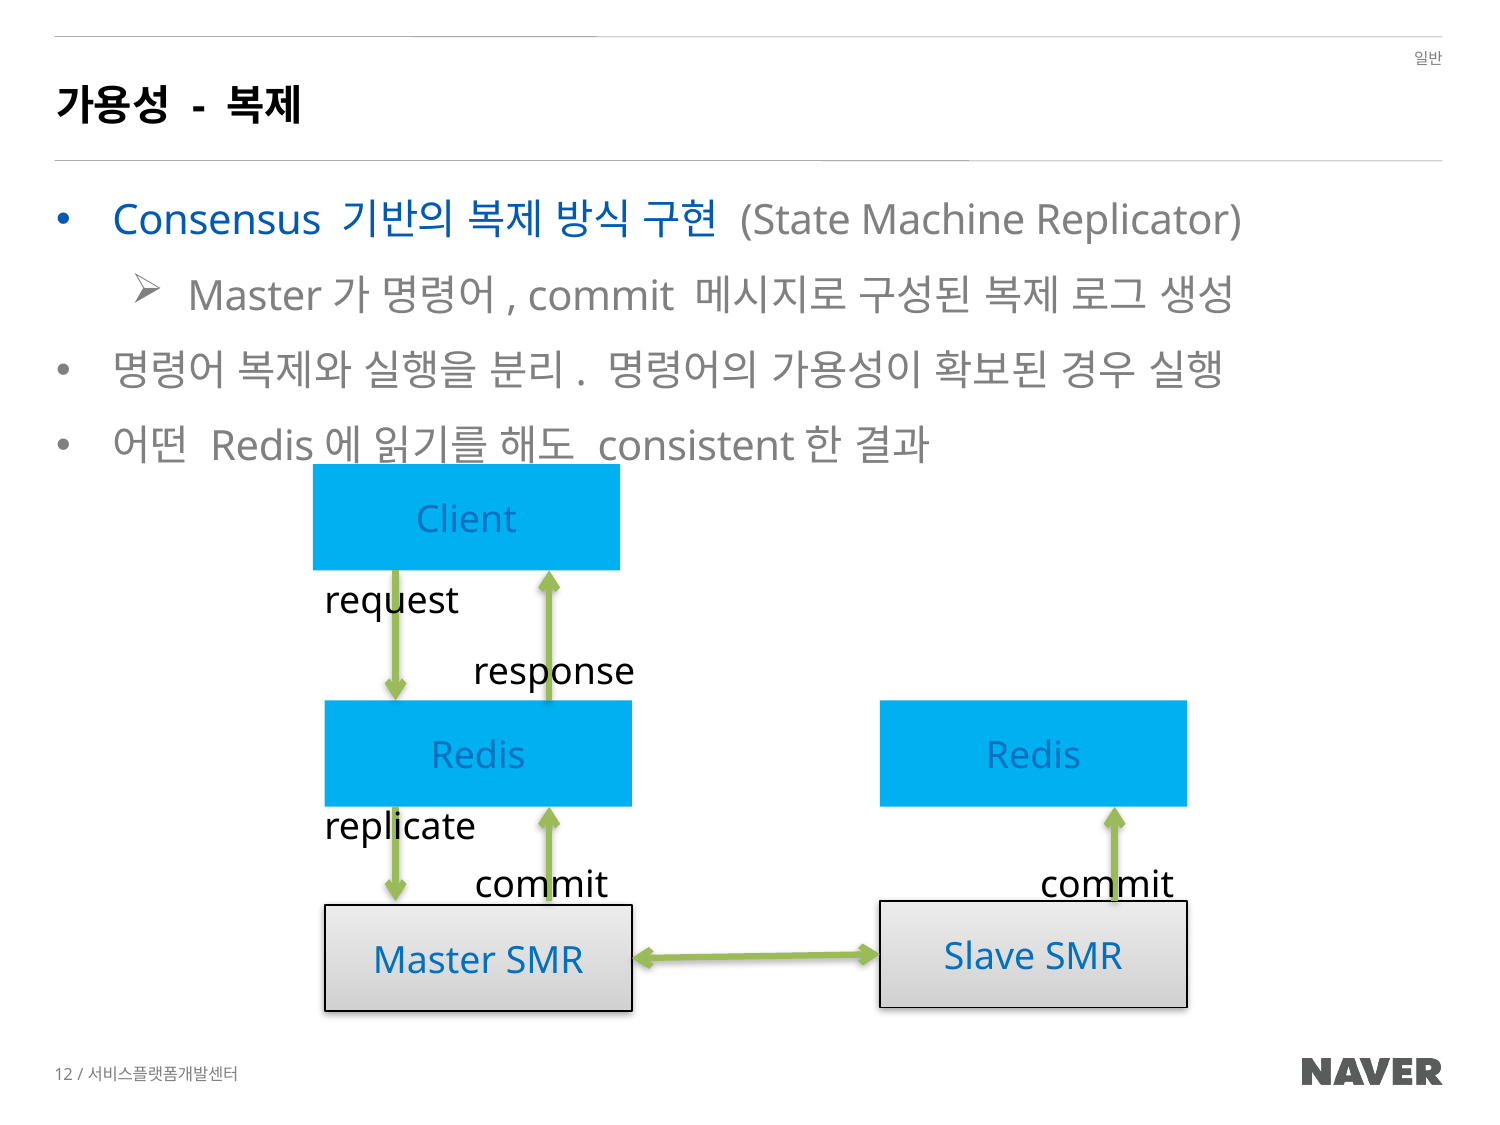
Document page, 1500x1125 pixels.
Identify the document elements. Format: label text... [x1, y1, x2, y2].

text_box Master SMR [324, 904, 633, 1012]
text_box Slave SMR [879, 900, 1188, 1008]
text_box request [309, 568, 474, 629]
list Consensus 기반의 복제 방식 구현 (State Machine Replicator) Master가 명령어, commit 메시지로 구성된 복제 로그 생성 명령어 복제와 실행을 분리. 명령어의 가용성이 확보된 경우 실행 어떤 Redis에 읽기를 해도 consistent한 결과 [41, 160, 1459, 904]
title 가용성 - 복제 [41, 71, 1459, 138]
picture [1302, 1058, 1443, 1085]
text_box response [554, 639, 651, 700]
text_box response [458, 639, 544, 700]
text_box replicate [309, 794, 492, 855]
text_box commit [1025, 852, 1189, 912]
text_box Redis [878, 698, 1189, 809]
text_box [631, 953, 881, 959]
text_box Client [311, 462, 622, 572]
text_box commit [459, 852, 624, 912]
text_box Redis [323, 698, 634, 809]
